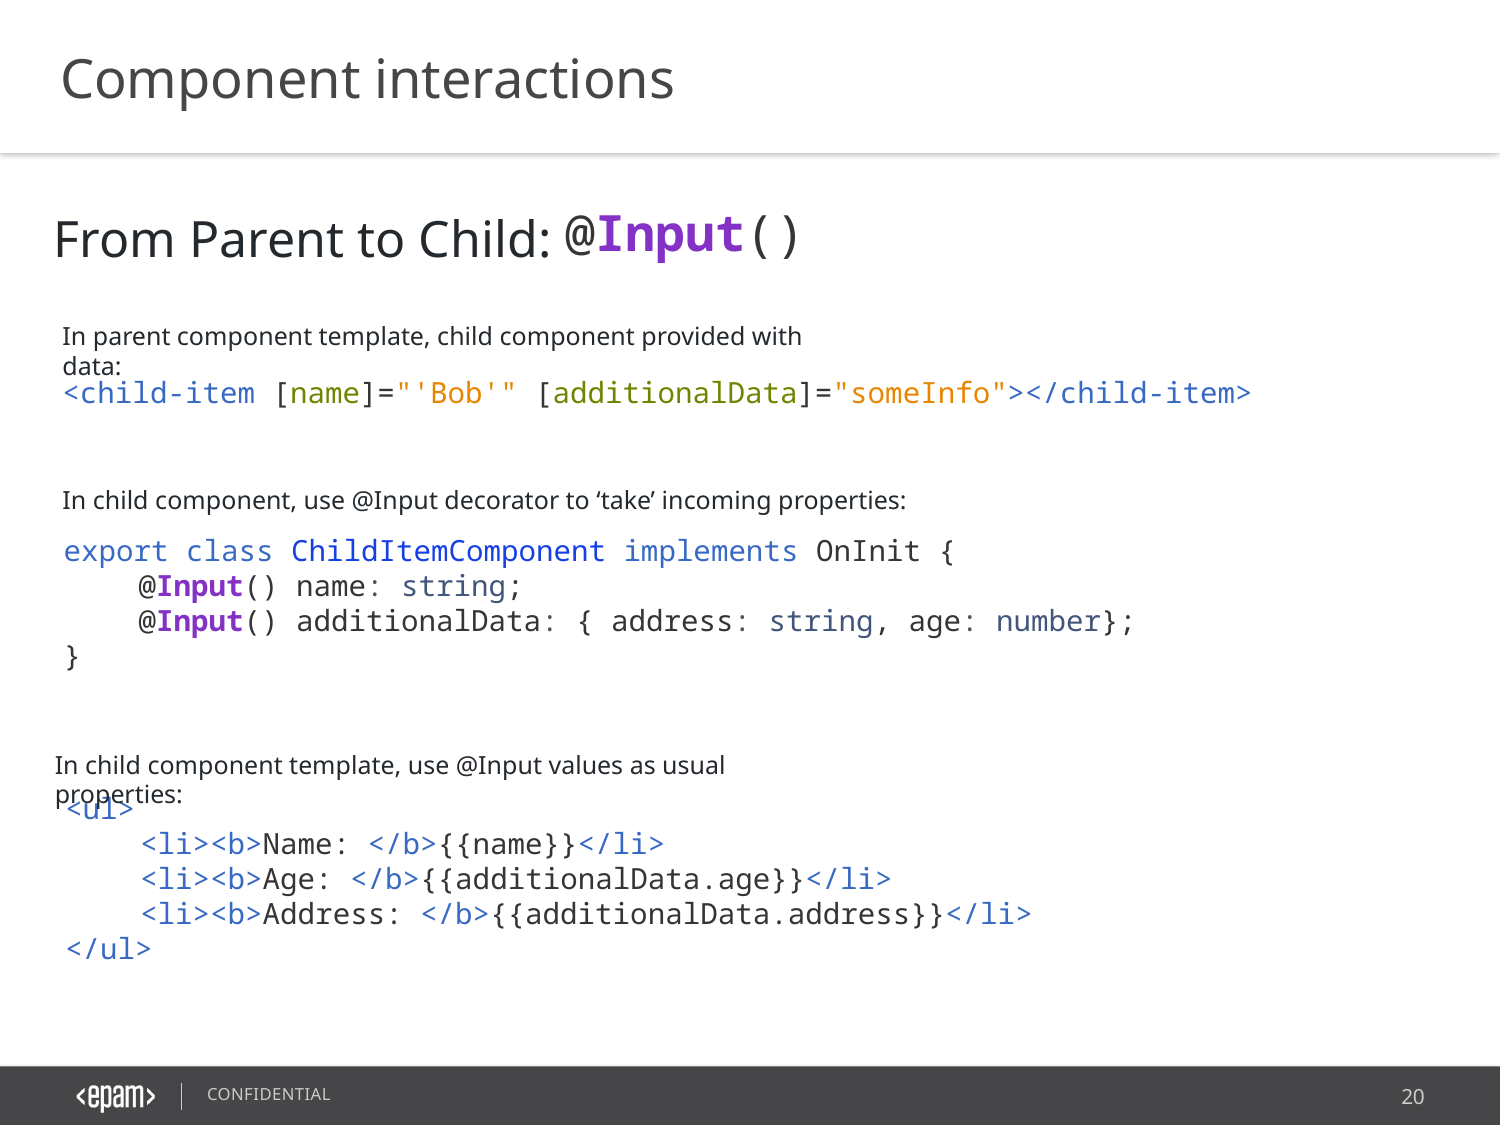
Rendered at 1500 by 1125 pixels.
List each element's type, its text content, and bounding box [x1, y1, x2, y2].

picture [76, 1085, 155, 1113]
text_box In child component template, use @Input values as usual properties: [40, 741, 836, 817]
text_box export class ChildItemComponent implements OnInit { @Input() name: string; @Input() additionalData: { address: string, age: number}; } [48, 524, 1168, 680]
text_box In parent component template, child component provided with data: [47, 312, 844, 388]
list Component interactions [0, 0, 1500, 153]
text_box In child component, use @Input decorator to ‘take’ incoming properties: [47, 476, 1045, 522]
text_box @Input() [551, 194, 821, 270]
text_box <ul> <li><b>Name: </b>{{name}}</li> <li><b>Age: </b>{{additionalData.age}}</li> <li><b>Address: </b>{{additionalData.address}}</li> </ul> [50, 783, 1156, 973]
text_box From Parent to Child: [39, 199, 567, 275]
text_box <child-item [name]="'Bob'" [additionalData]="someInfo"></child-item> [47, 367, 1307, 417]
